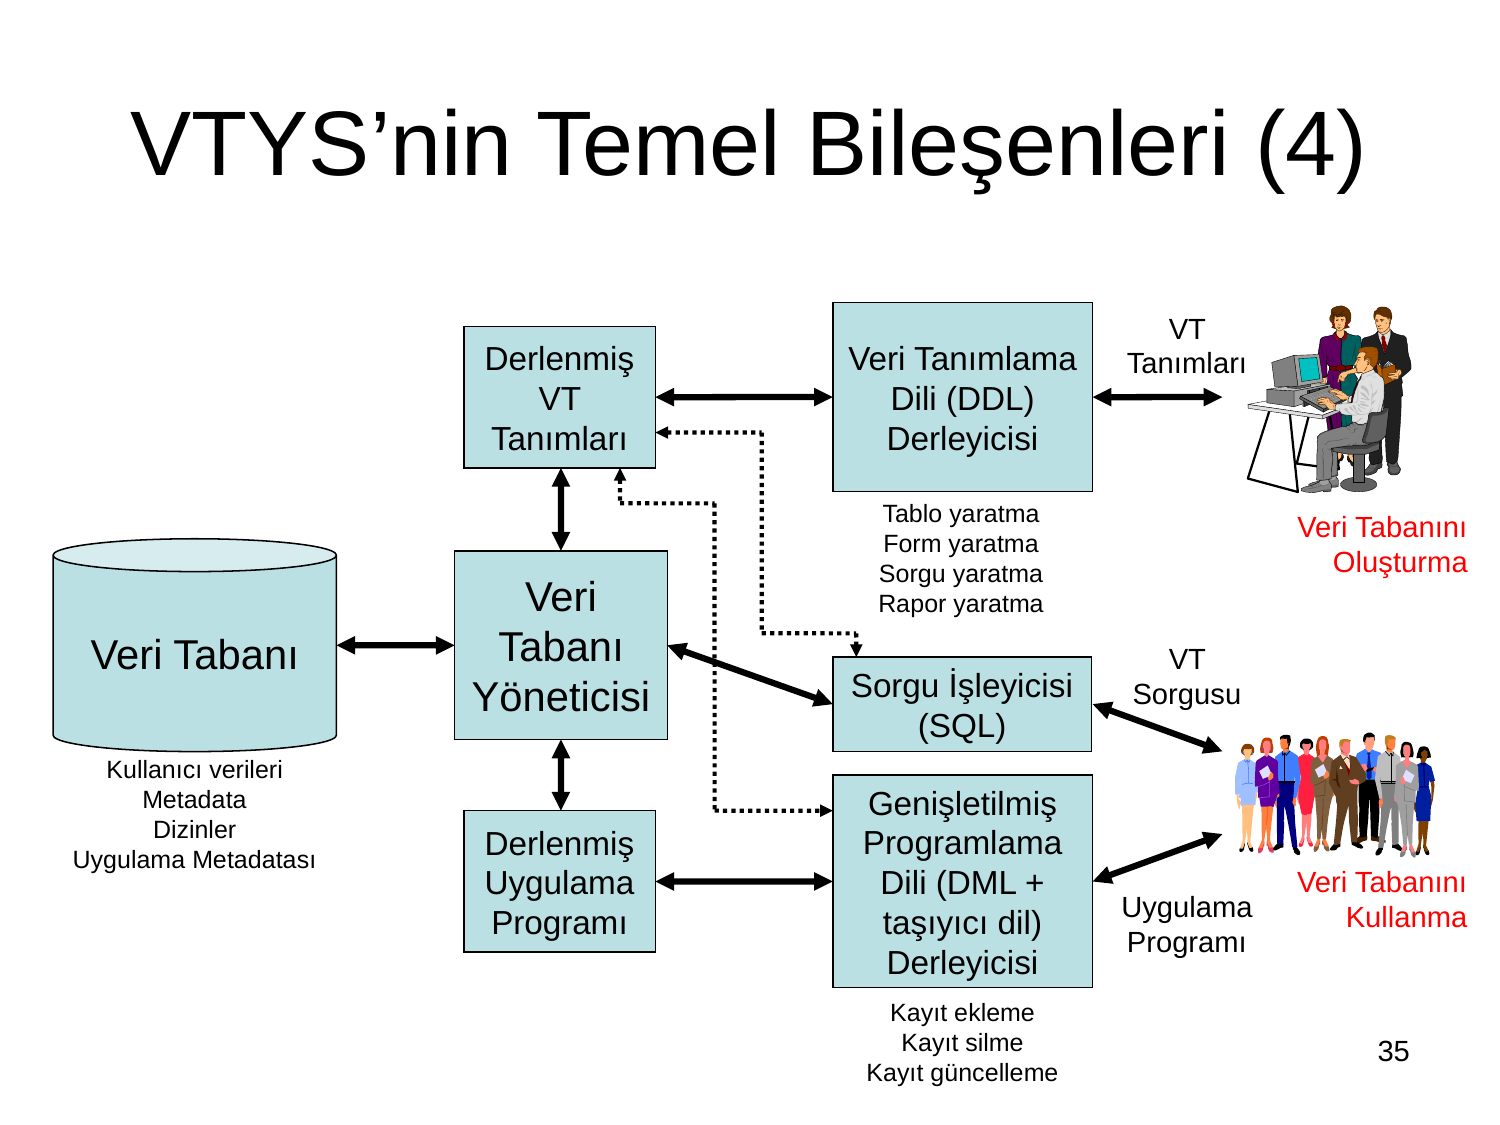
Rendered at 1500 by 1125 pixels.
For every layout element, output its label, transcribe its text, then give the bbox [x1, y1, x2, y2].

text_box Derlenmiş Uygulama Programı [463, 810, 656, 953]
text_box [656, 875, 832, 888]
text_box [554, 740, 568, 811]
text_box [1093, 390, 1223, 404]
text_box [655, 426, 669, 439]
text_box [656, 390, 832, 404]
text_box Kullanıcı verileri Metadata Dizinler Uygulama Metadatası [53, 746, 337, 882]
text_box Veri Tabanı Yöneticisi [454, 550, 668, 740]
text_box Tablo yaratma Form yaratma Sorgu yaratma Rapor yaratma [832, 492, 1090, 626]
text_box Derlenmiş VT Tanımları [463, 326, 656, 468]
text_box [554, 467, 568, 550]
text_box [668, 643, 832, 706]
text_box [613, 467, 627, 481]
title VTYS’nin Temel Bileşenleri (4) [75, 45, 1425, 233]
text_box Veri Tanımlama Dili (DDL) Derleyicisi [832, 302, 1093, 492]
text_box [1093, 832, 1223, 883]
text_box Veri Tabanı [53, 538, 337, 746]
text_box [1130, 718, 1223, 753]
text_box VT Tanımları [1104, 302, 1270, 388]
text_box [1234, 732, 1436, 859]
slide_number 35 [1074, 1024, 1426, 1103]
text_box Kayıt ekleme Kayıt silme Kayıt güncelleme [832, 989, 1093, 1094]
text_box Sorgu İşleyicisi (SQL) [832, 657, 1092, 752]
text_box Uygulama Programı [1104, 881, 1270, 967]
text_box [337, 639, 454, 652]
text_box [819, 804, 832, 817]
text_box [1092, 702, 1104, 715]
text_box Veri Tabanını Kullanma [1269, 855, 1483, 941]
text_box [1245, 305, 1412, 495]
text_box [850, 642, 863, 657]
text_box Veri Tabanını Oluşturma [1269, 501, 1483, 586]
text_box Genişletilmiş Programlama Dili (DML + taşıyıcı dil) Derleyicisi [832, 774, 1093, 988]
text_box VT Sorgusu [1104, 633, 1270, 718]
